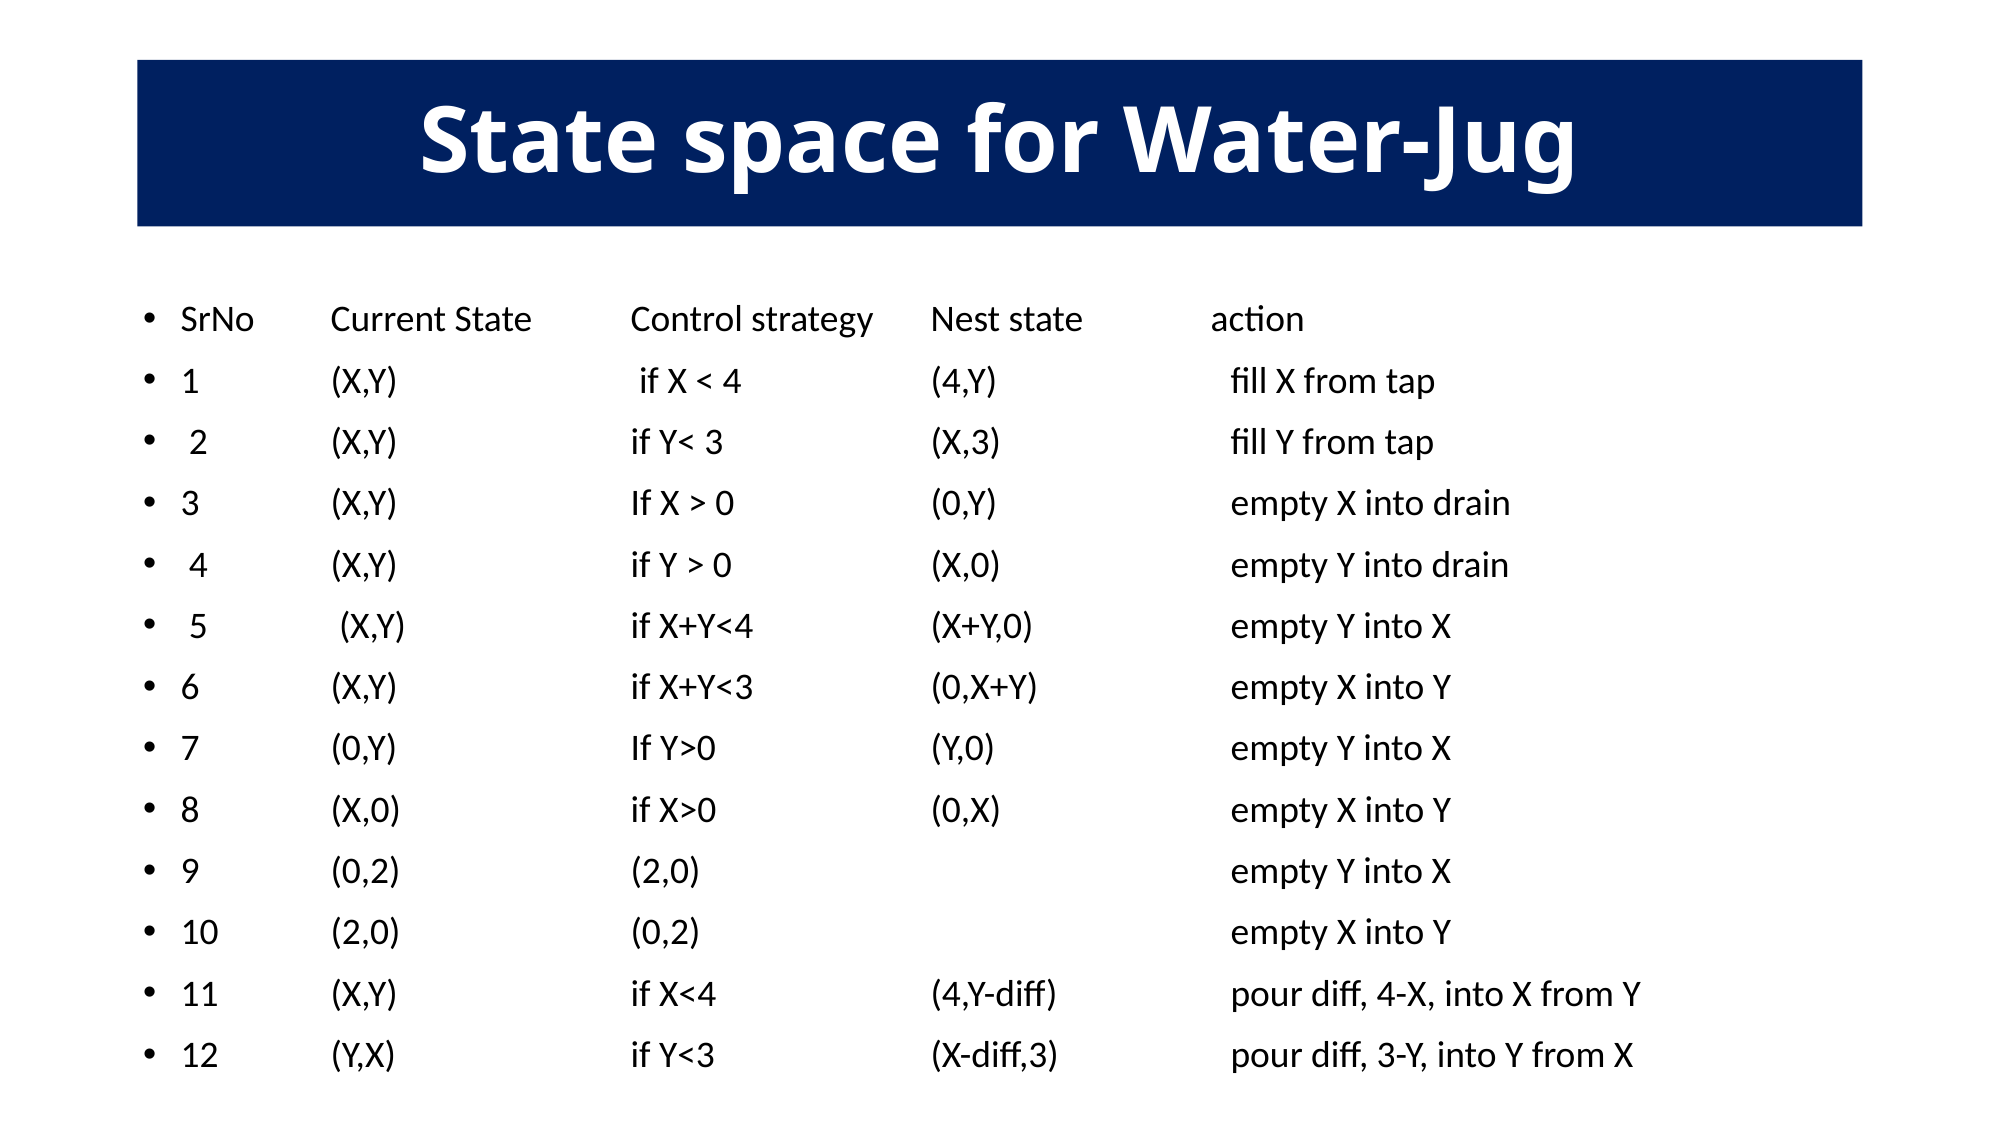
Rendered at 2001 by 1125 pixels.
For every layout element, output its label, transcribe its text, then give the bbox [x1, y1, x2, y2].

title State space for Water-Jug [137, 59, 1863, 227]
list SrNo Current State Control strategy Nest state action 1 (X,Y) if X < 4 (4,Y) fill X from tap 2 (X,Y) if Y< 3 (X,3) fill Y from tap 3 (X,Y) If X > 0 (0,Y) empty X into drain 4 (X,Y) if Y > 0 (X,0) empty Y into drain 5 (X,Y) if X+Y<4 (X+Y,0) empty Y into X 6 (X,Y) if X+Y<3 (0,X+Y) empty X into Y 7 (0,Y) If Y>0 (Y,0) empty Y into X 8 (X,0) if X>0 (0,X) empty X into Y 9 (0,2) (2,0) empty Y into X 10 (2,0) (0,2) empty X into Y 11 (X,Y) if X<4 (4,Y-diff) pour diff, 4-X, into X from Y 12 (Y,X) if Y<3 (X-diff,3) pour diff, 3-Y, into Y from X [128, 291, 1727, 1079]
